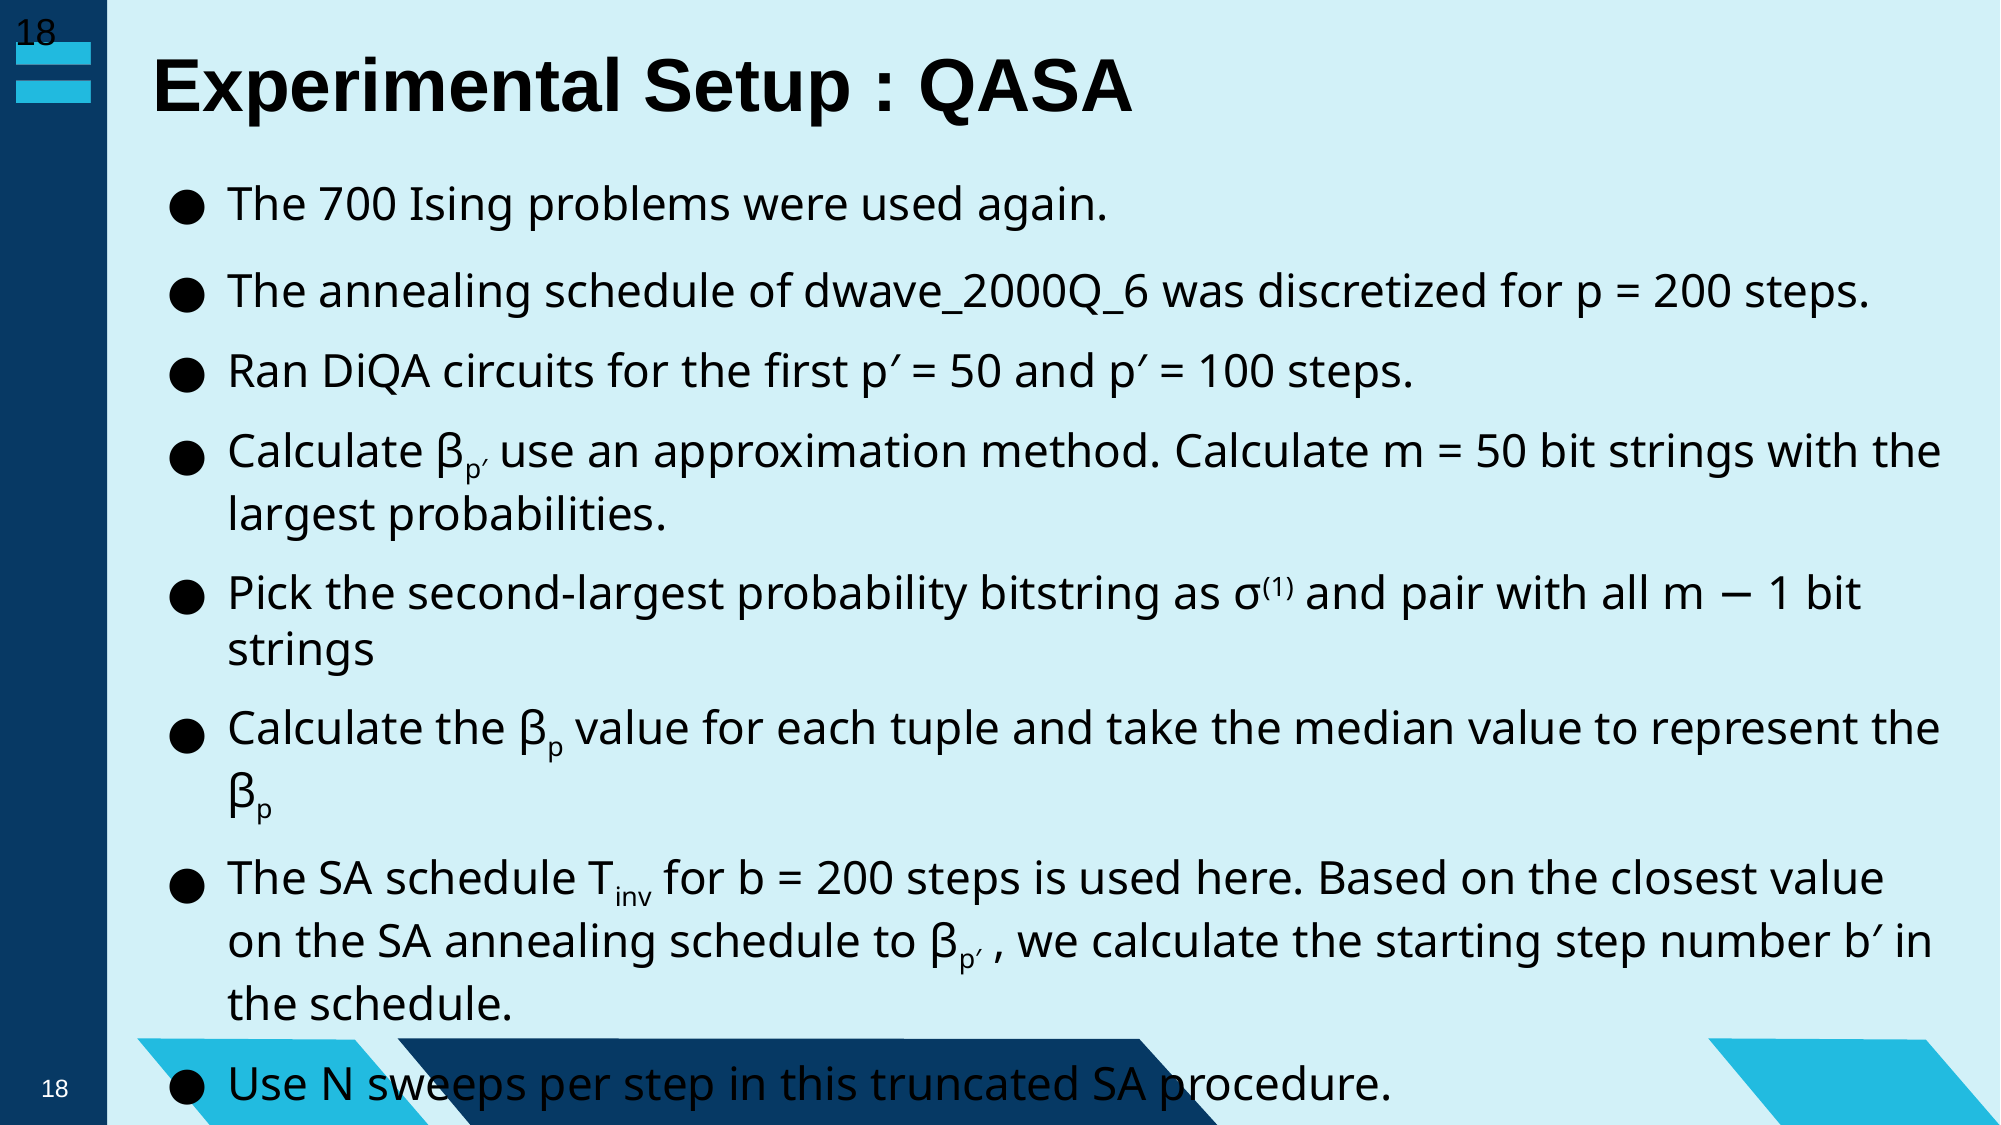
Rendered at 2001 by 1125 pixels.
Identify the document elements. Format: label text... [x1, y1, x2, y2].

slide_number ‹#› [0, 0, 493, 493]
list The 700 Ising problems were used again. The annealing schedule of dwave_2000Q_6 was discretized for p = 200 steps. Ran DiQA circuits for the first p′ = 50 and p′ = 100 steps. Calculate βp′ use an approximation method. Calculate m = 50 bit strings with the largest probabilities. Pick the second-largest probability bitstring as σ(1) and pair with all m − 1 bit strings Calculate the βp value for each tuple and take the median value to represent the βp The SA schedule Tinv for b = 200 steps is used here. Based on the closest value on the SA annealing schedule to βp′ , we calculate the starting step number b′ in the schedule. Use N sweeps per step in this truncated SA procedure. [137, 166, 1964, 1014]
title Experimental Setup : QASA [493, 29, 1686, 132]
